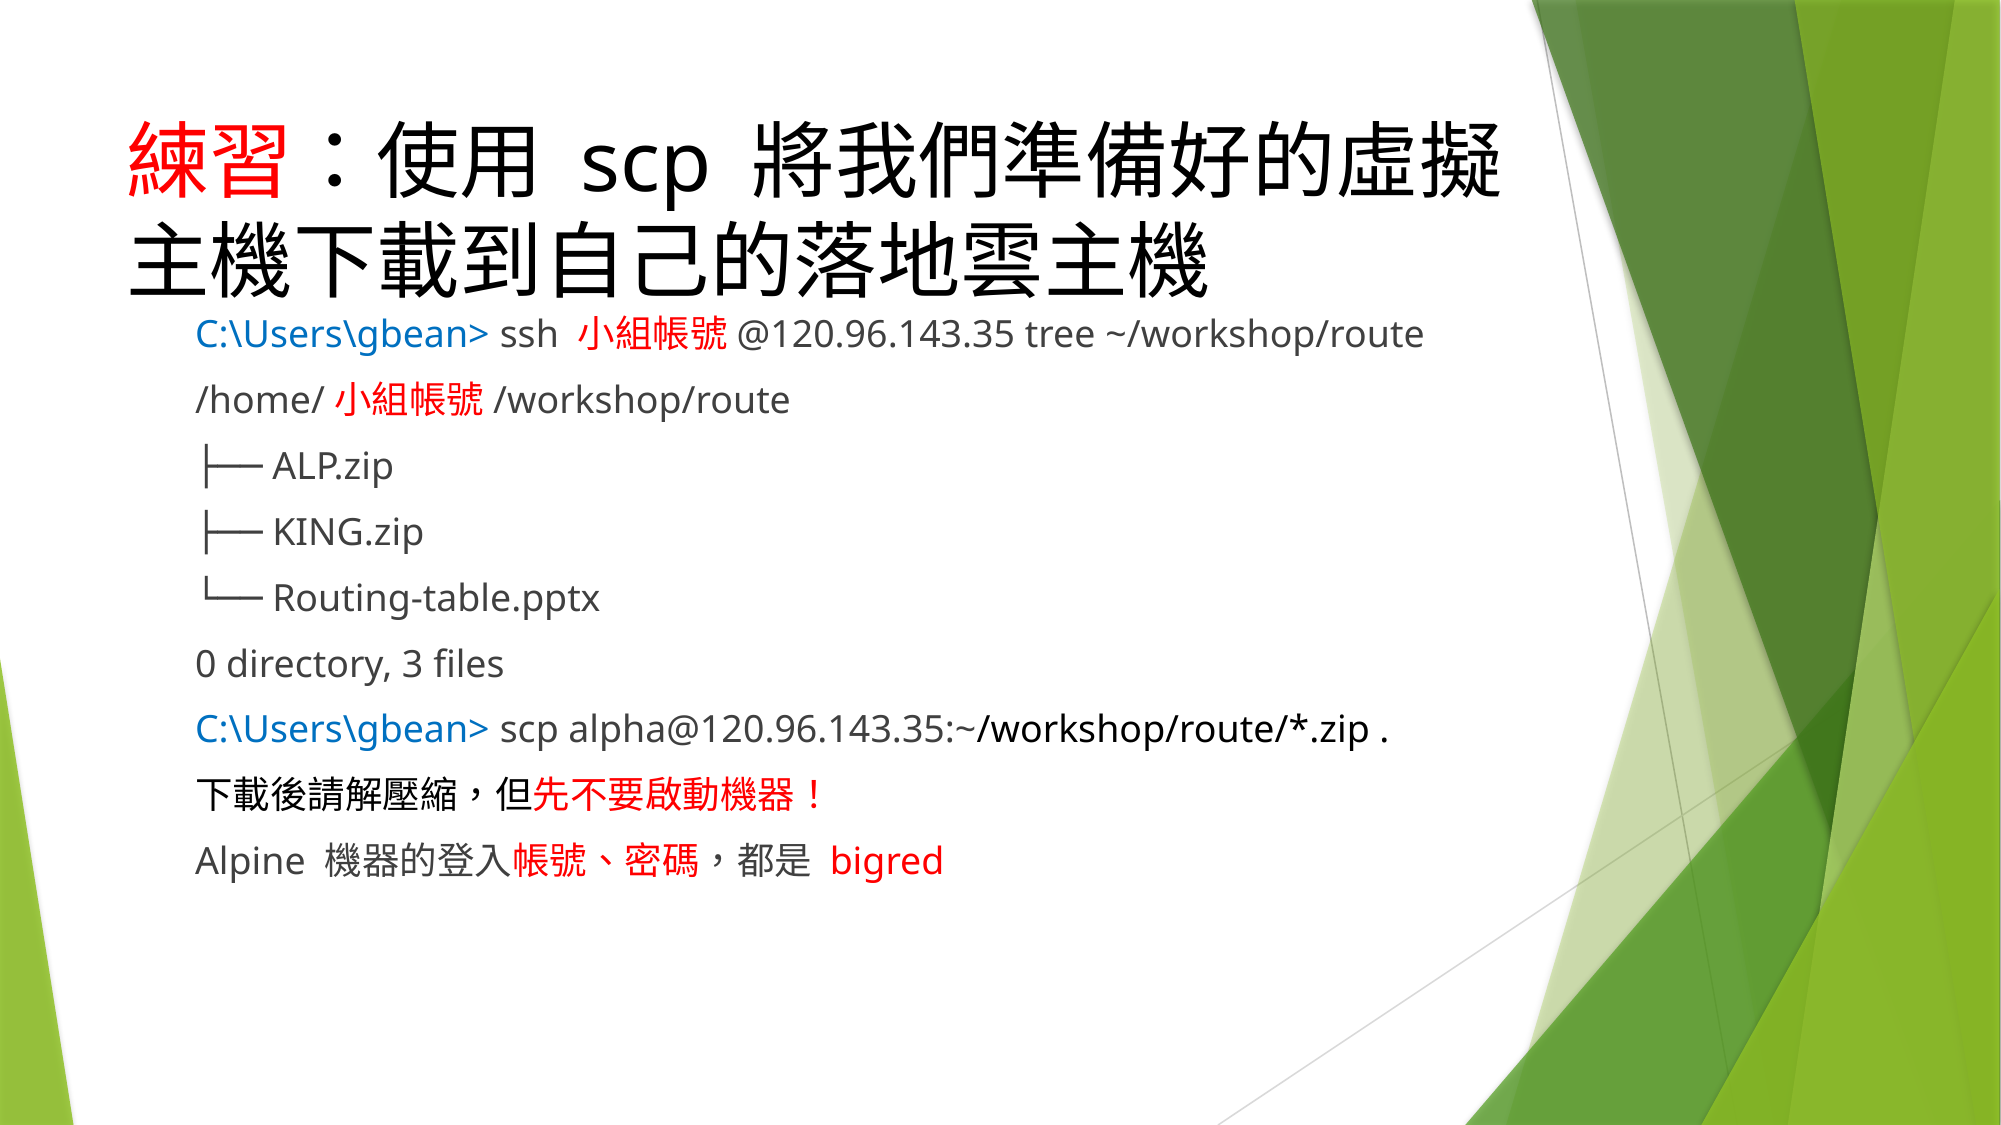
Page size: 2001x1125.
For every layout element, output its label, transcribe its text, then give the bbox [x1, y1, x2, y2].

title 練習：使用 scp 將我們準備好的虛擬主機下載到自己的落地雲主機 [111, 99, 1522, 317]
list C:\Users\gbean> ssh 小組帳號@120.96.143.35 tree ~/workshop/route /home/小組帳號/workshop/route ├── ALP.zip ├── KING.zip └── Routing-table.pptx 0 directory, 3 files C:\Users\gbean> scp alpha@120.96.143.35:~/workshop/route/*.zip . 下載後請解壓縮，但先不要啟動機器！ Alpine 機器的登入帳號、密碼，都是 bigred [180, 302, 1830, 1094]
